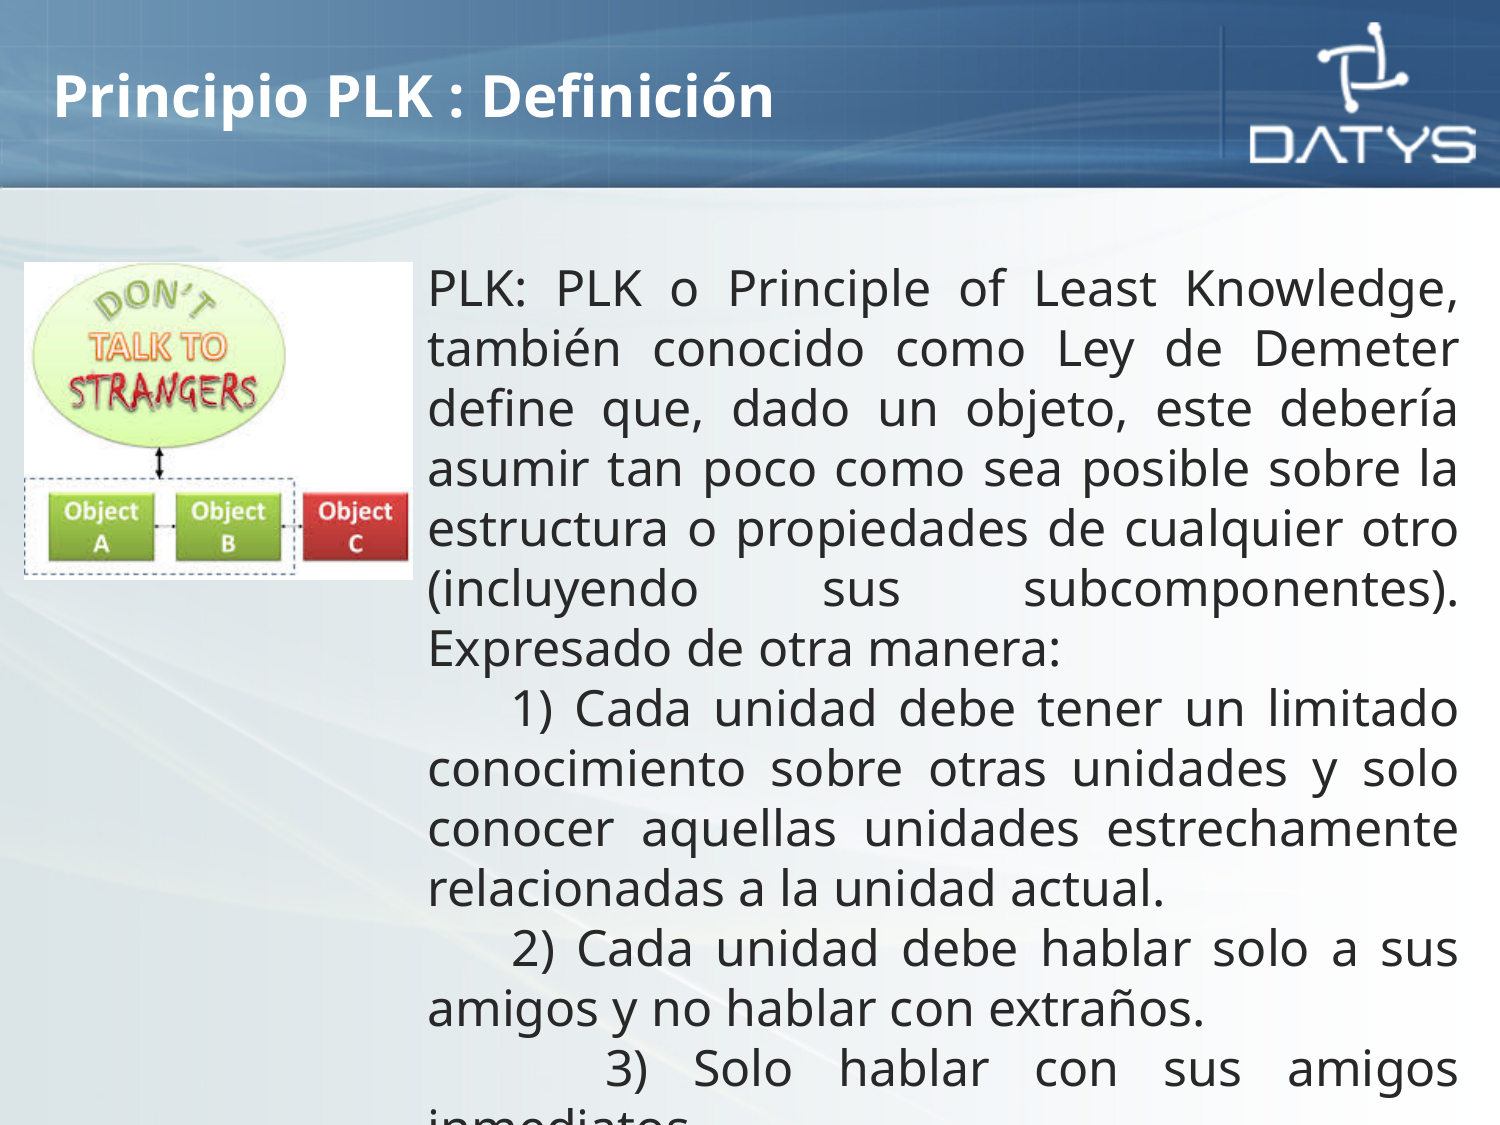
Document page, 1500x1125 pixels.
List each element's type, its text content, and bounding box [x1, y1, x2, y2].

title Principio PLK : Definición [37, 12, 1138, 175]
picture [0, 0, 1500, 1125]
text_box PLK: PLK o Principle of Least Knowledge, también conocido como Ley de Demeter define que, dado un objeto, este debería asumir tan poco como sea posible sobre la estructura o propiedades de cualquier otro (incluyendo sus subcomponentes). Expresado de otra manera: 1) Cada unidad debe tener un limitado conocimiento sobre otras unidades y solo conocer aquellas unidades estrechamente relacionadas a la unidad actual. 2) Cada unidad debe hablar solo a sus amigos y no hablar con extraños. 3) Solo hablar con sus amigos inmediatos. [412, 249, 1475, 1125]
